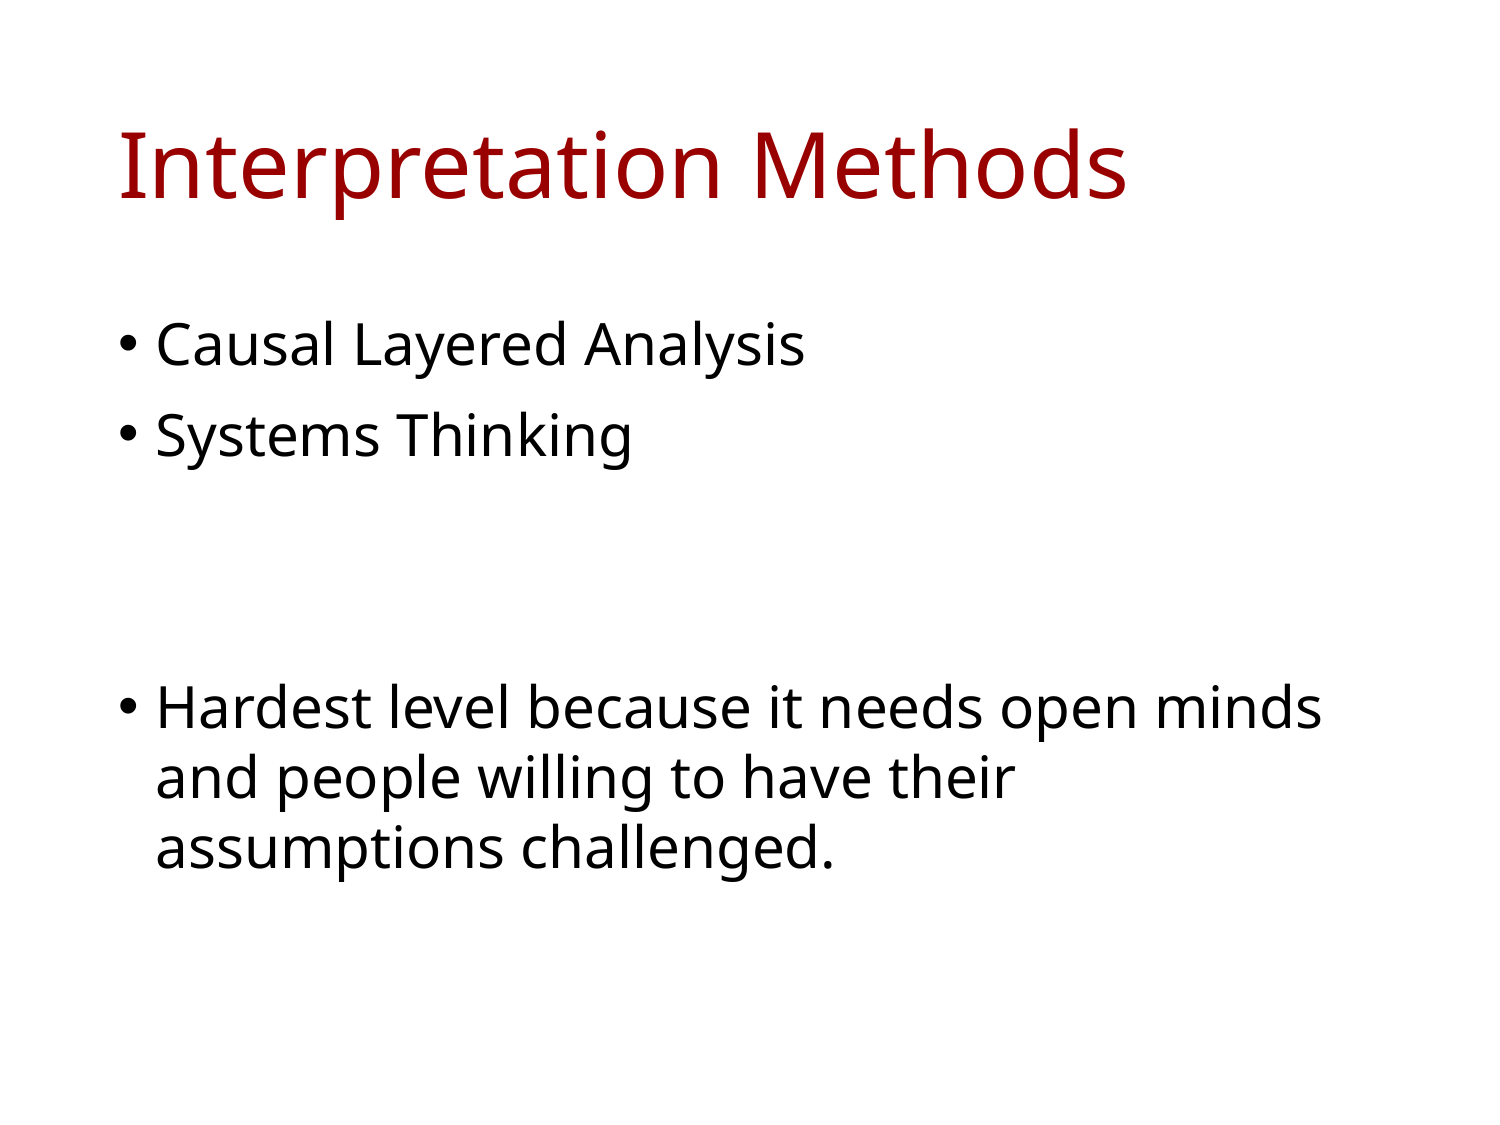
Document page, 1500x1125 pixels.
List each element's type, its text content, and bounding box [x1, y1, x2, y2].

list Causal Layered Analysis Systems Thinking Hardest level because it needs open minds and people willing to have their assumptions challenged. [103, 299, 1397, 1014]
title Interpretation Methods [103, 59, 1397, 278]
